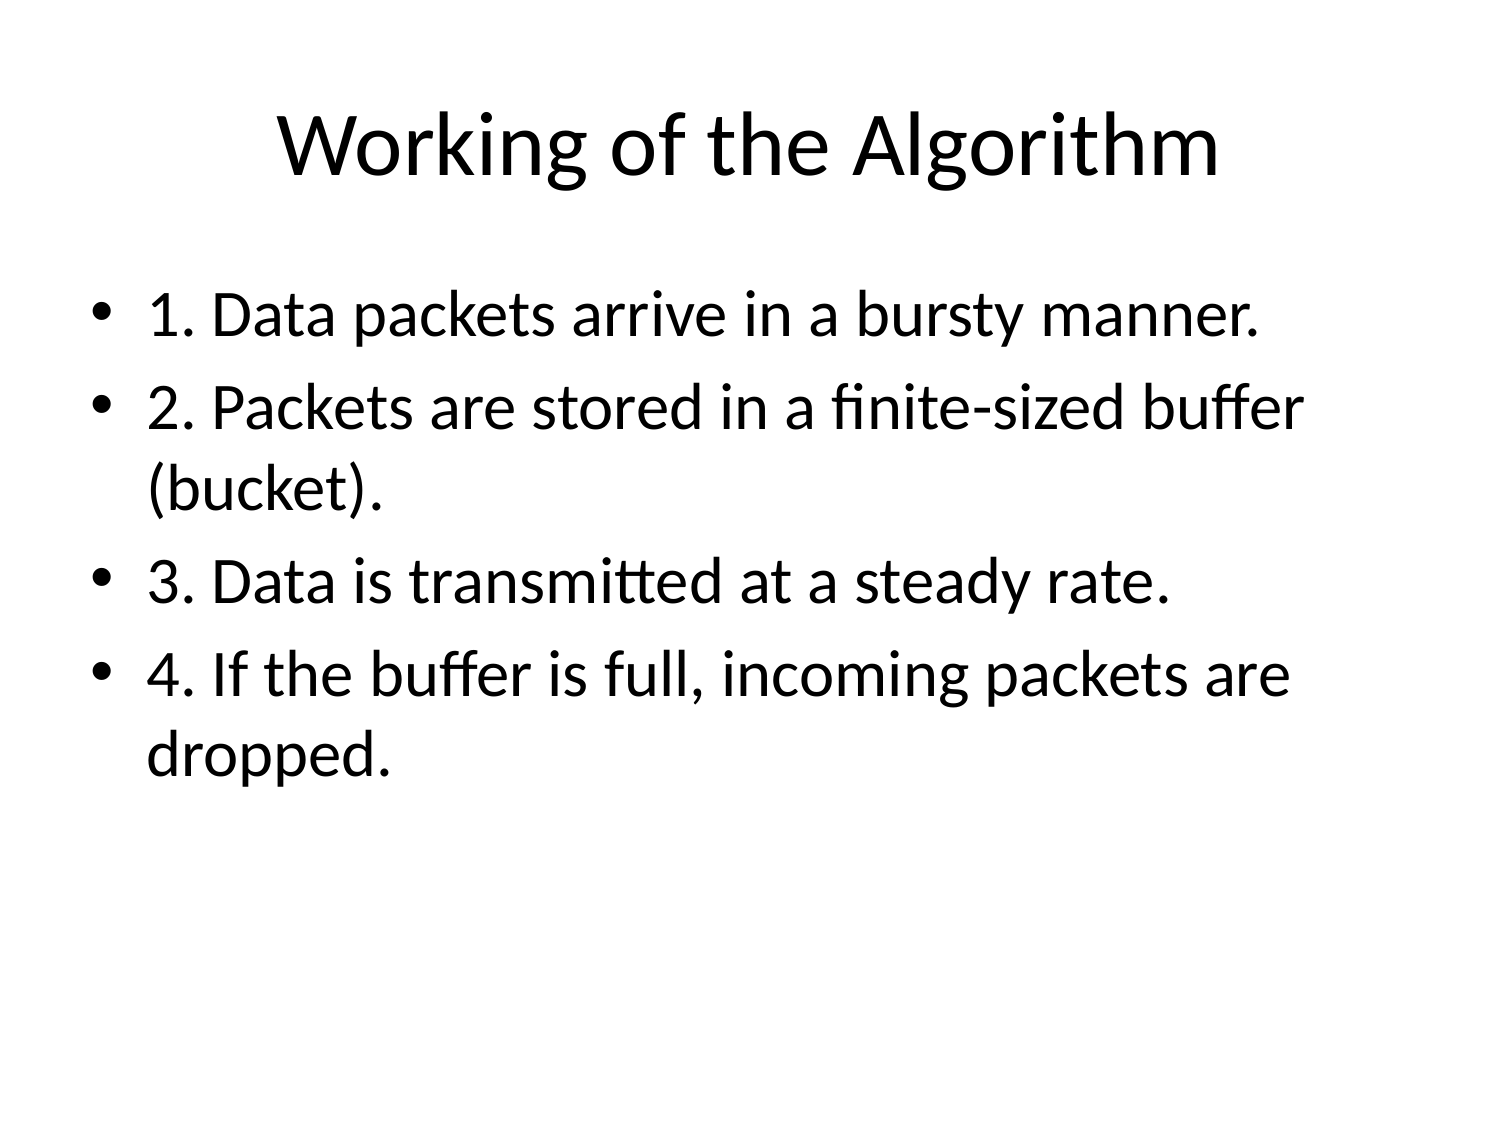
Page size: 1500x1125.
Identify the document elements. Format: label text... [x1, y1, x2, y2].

list 1. Data packets arrive in a bursty manner. 2. Packets are stored in a finite-sized buffer (bucket). 3. Data is transmitted at a steady rate. 4. If the buffer is full, incoming packets are dropped. [75, 262, 1425, 1005]
title Working of the Algorithm [75, 45, 1425, 233]
